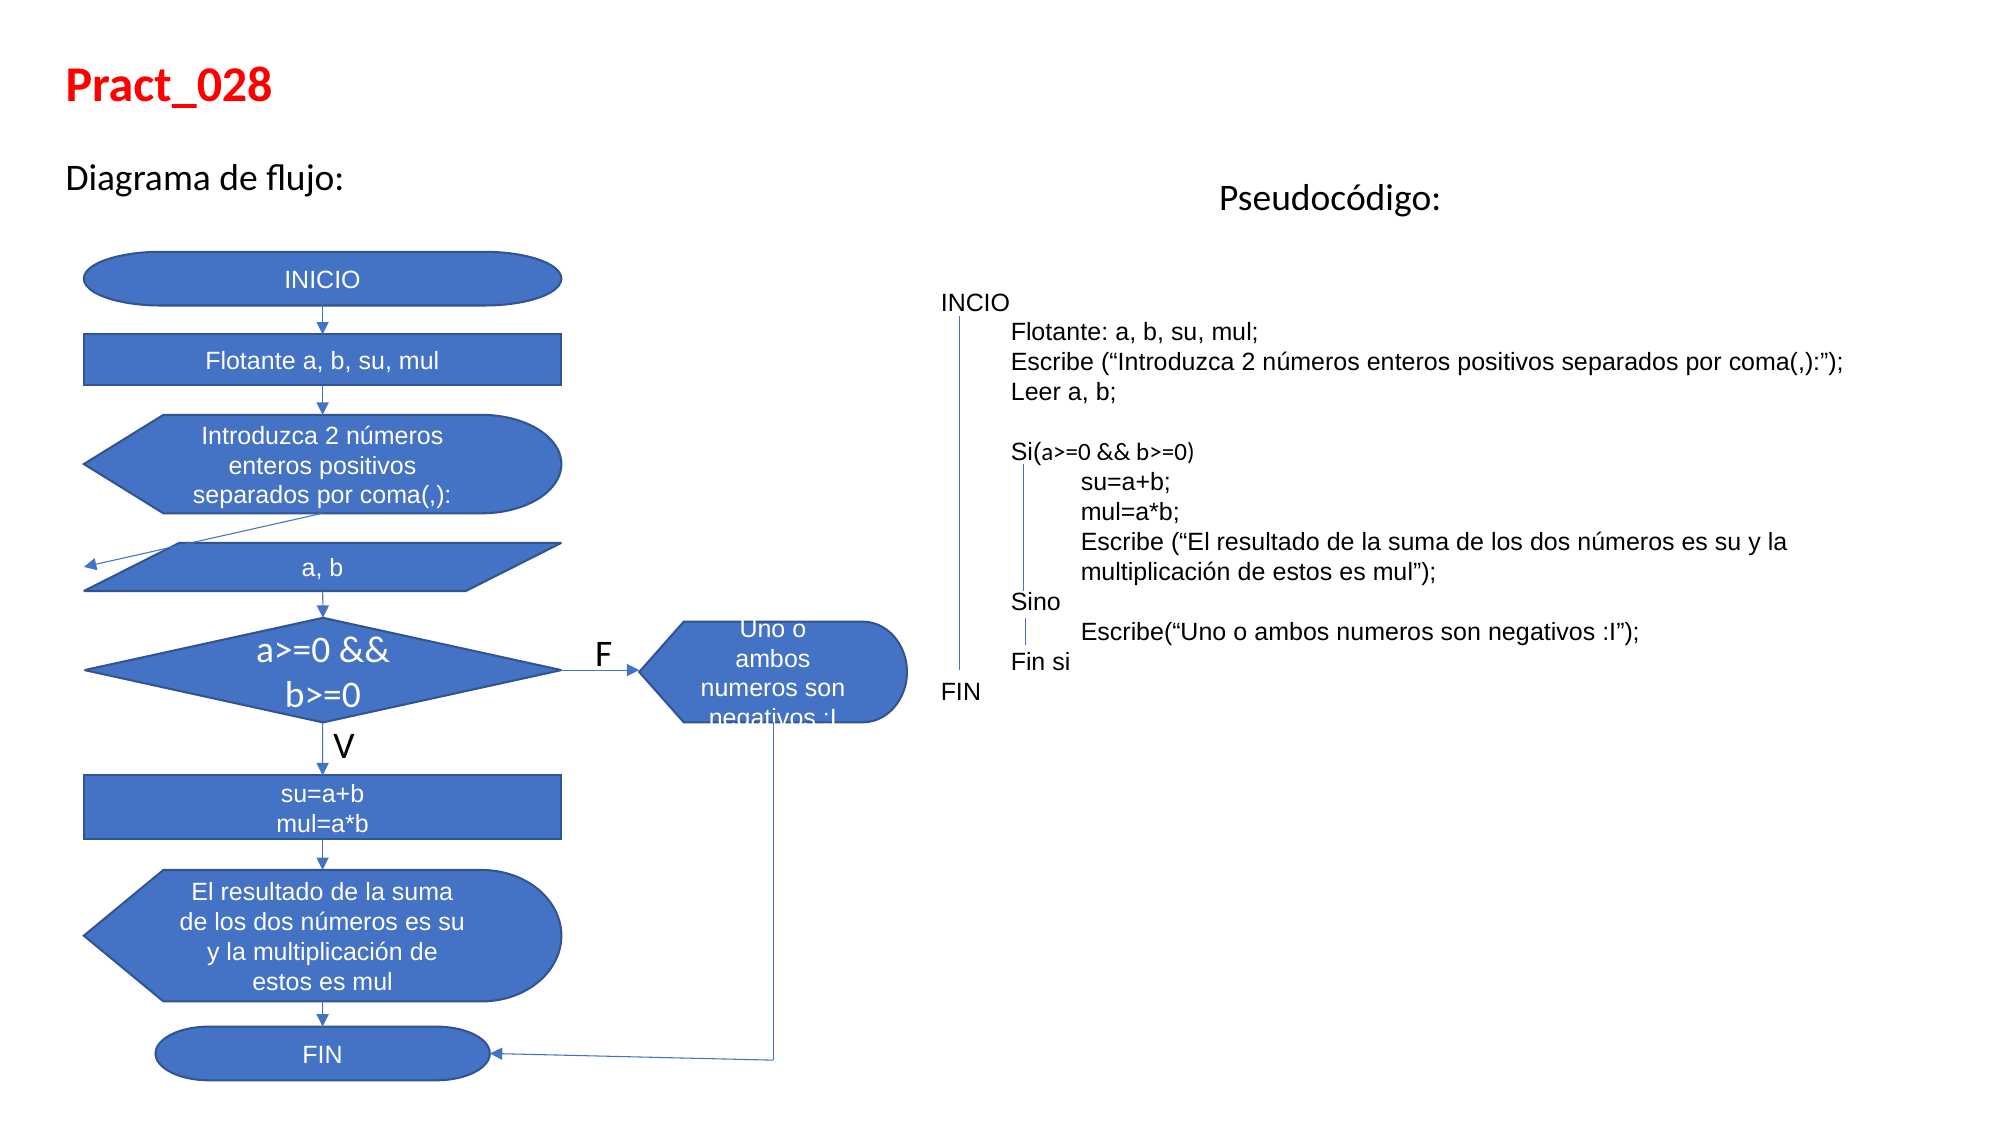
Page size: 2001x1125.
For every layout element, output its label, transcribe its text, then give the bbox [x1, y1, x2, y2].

text_box Flotante a, b, su, mul [83, 333, 562, 386]
text_box F [580, 621, 621, 670]
text_box a, b [83, 541, 562, 593]
text_box a>=0 && b>=0 [84, 616, 562, 723]
text_box INICIO [82, 250, 563, 307]
text_box El resultado de la suma de los dos números es su y la multiplicación de estos es mul [82, 868, 563, 1003]
text_box F [580, 671, 621, 682]
text_box su=a+b mul=a*b [83, 774, 562, 840]
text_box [489, 1053, 774, 1061]
text_box Uno o ambos numeros son negativos :I [637, 620, 909, 724]
text_box FIN [154, 1025, 491, 1082]
text_box Introduzca 2 números enteros positivos separados por coma(,): [81, 413, 563, 515]
text_box V [318, 714, 359, 774]
text_box Pract_028 [50, 43, 562, 119]
text_box INCIO Flotante: a, b, su, mul; Escribe (“Introduzca 2 números enteros positivos separados por coma(,):”); Leer a, b; Si(a>=0 && b>=0) su=a+b; mul=a*b; Escribe (“El resultado de la suma de los dos números es su y la multiplicación de estos es mul”); Sino Escribe(“Uno o ambos numeros son negativos :I”); Fin si FIN [926, 278, 1981, 713]
text_box Diagrama de flujo: [50, 145, 721, 206]
text_box Pseudocódigo: [1204, 165, 1875, 225]
